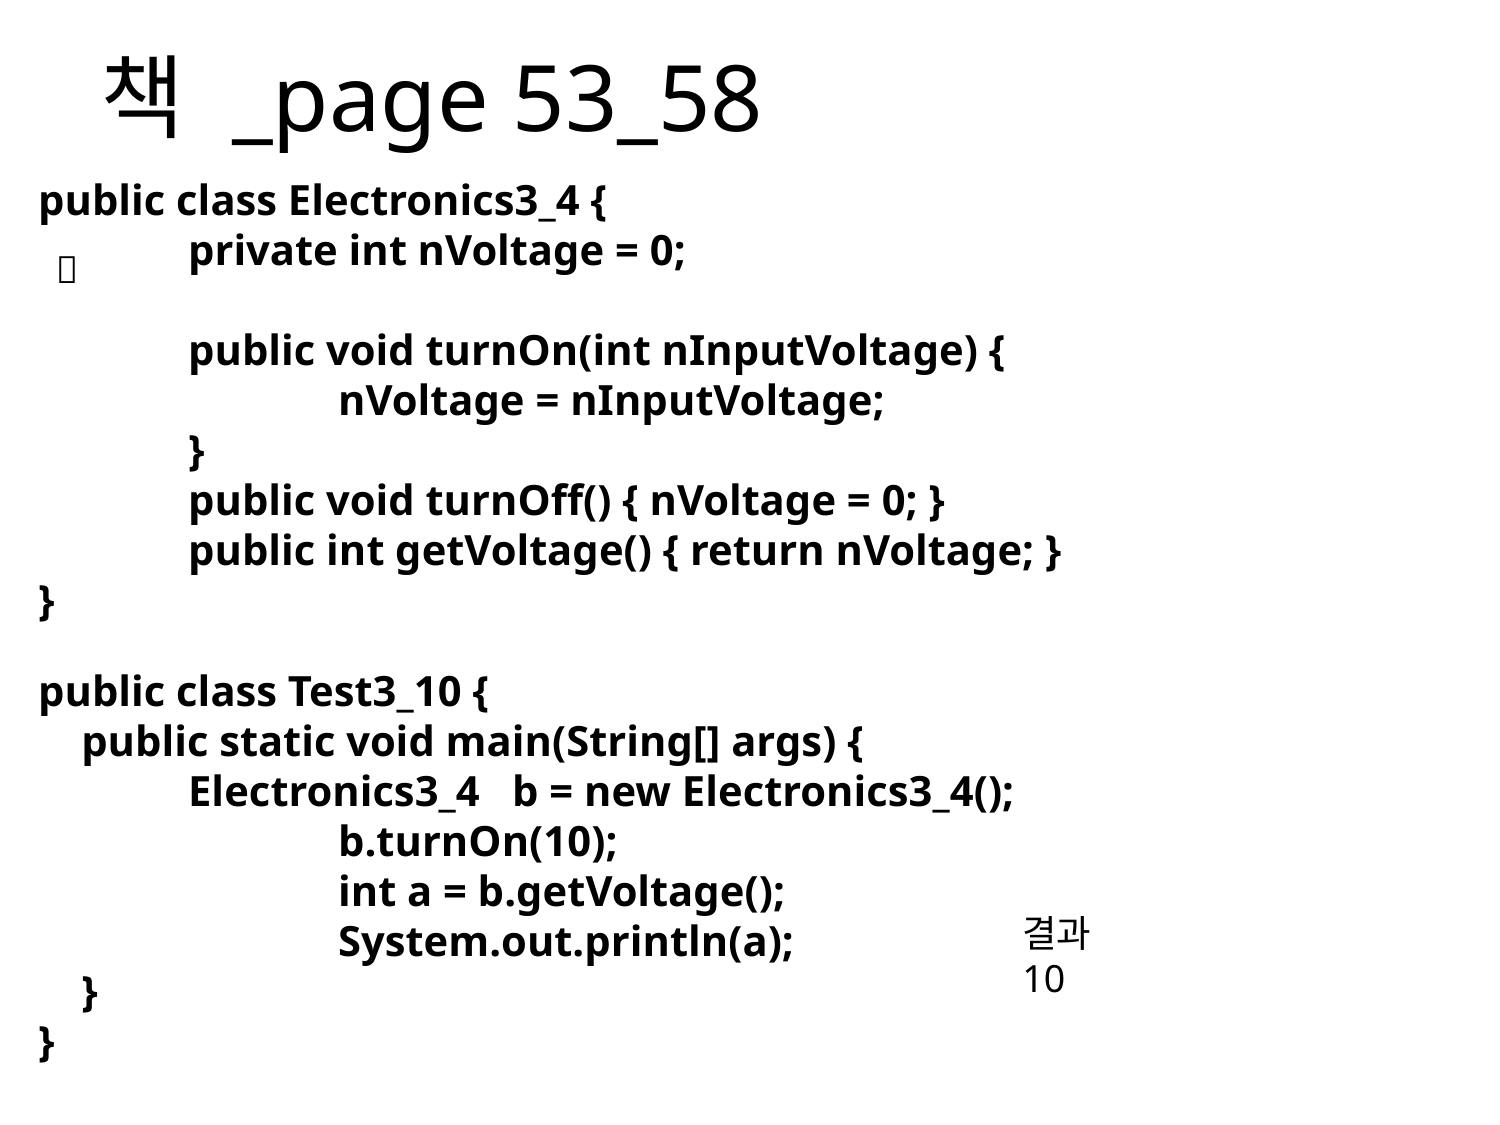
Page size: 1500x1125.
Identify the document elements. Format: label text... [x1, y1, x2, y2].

text_box public class Test3_10 { public static void main(String[] args) { Electronics3_4 b = new Electronics3_4(); b.turnOn(10); int a = b.getVoltage(); System.out.println(a); } } [23, 657, 1500, 1123]
text_box public class Electronics3_4 { private int nVoltage = 0; public void turnOn(int nInputVoltage) { nVoltage = nInputVoltage; } public void turnOff() { nVoltage = 0; } public int getVoltage() { return nVoltage; } } [23, 166, 1500, 632]
title 책 _page 53_58 [11, 31, 1459, 159]
